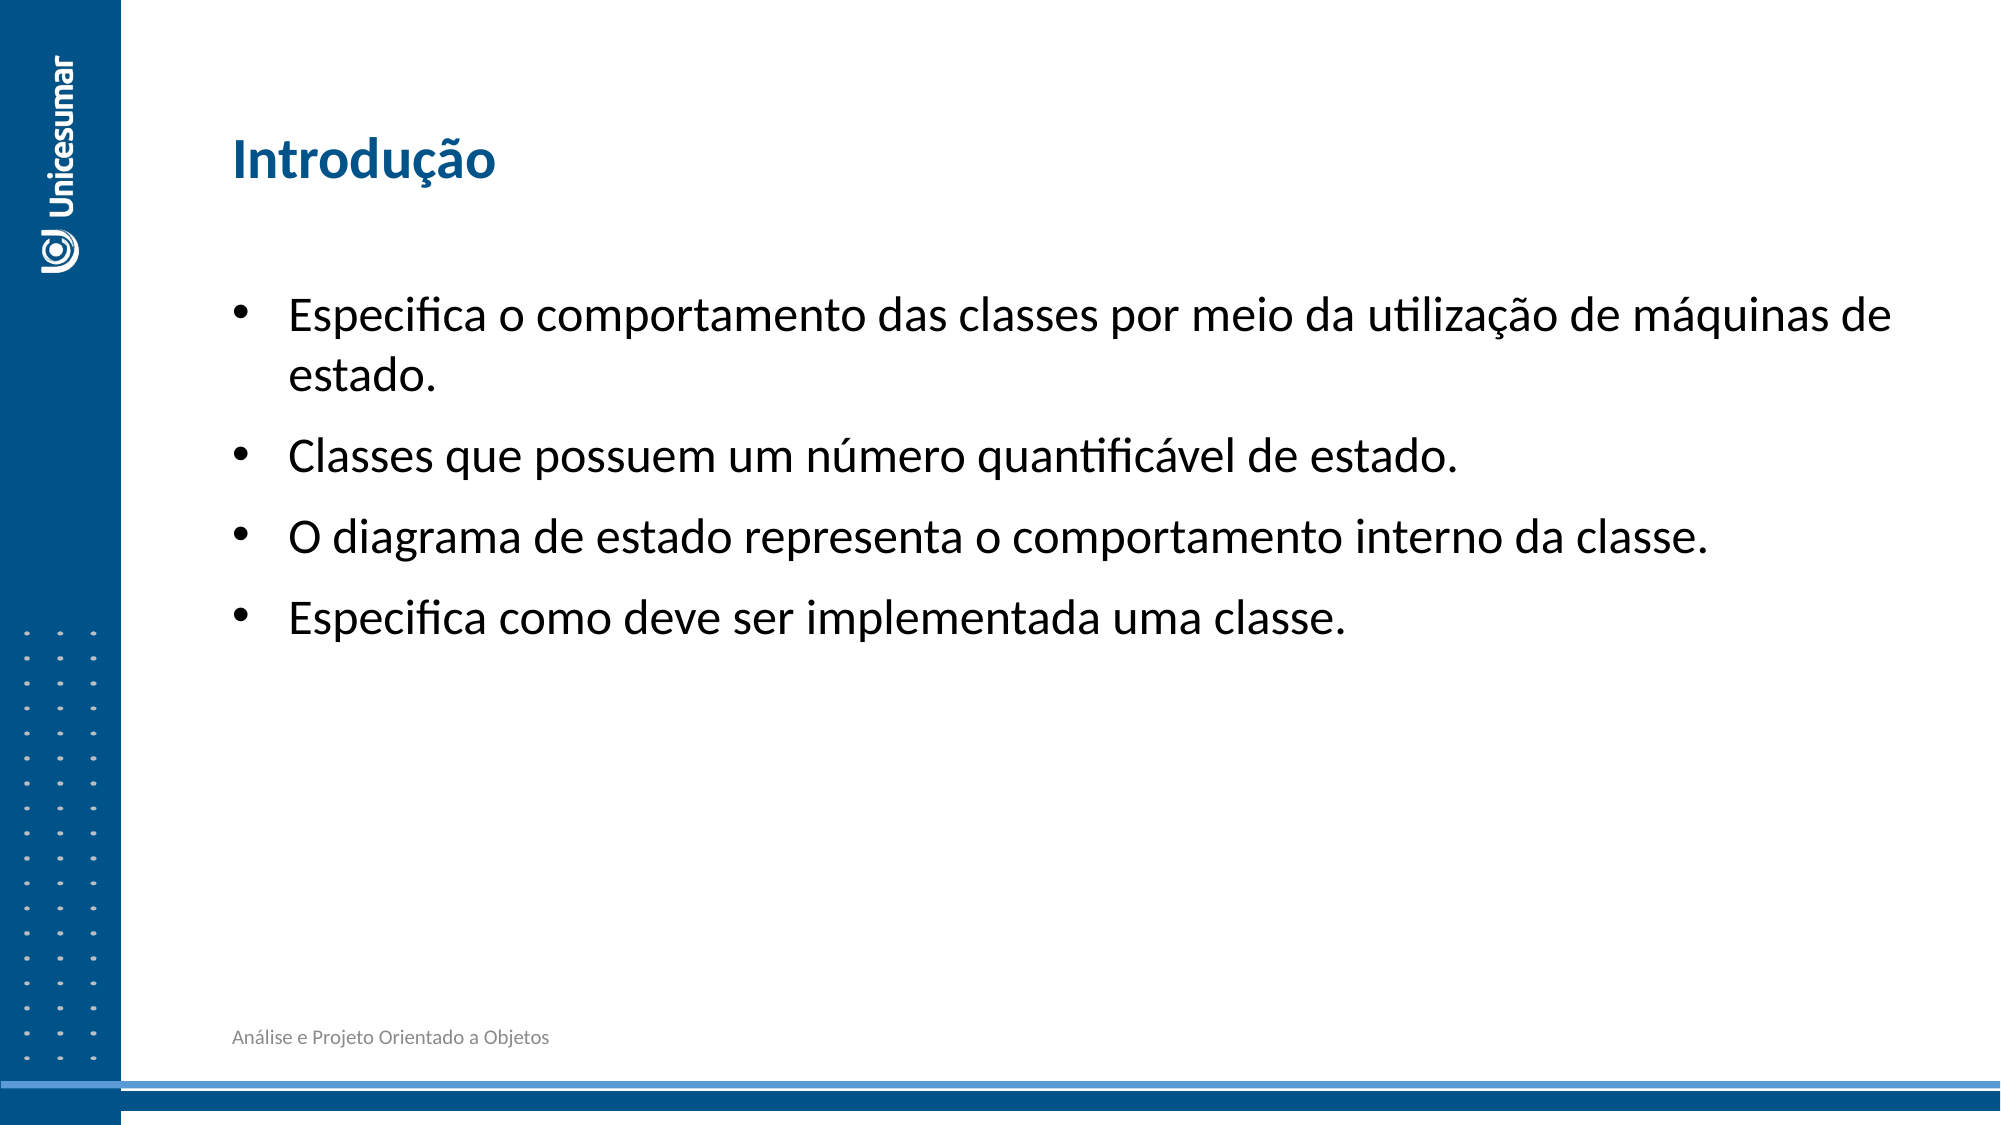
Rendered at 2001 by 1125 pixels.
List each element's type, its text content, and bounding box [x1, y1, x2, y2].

list Especifica o comportamento das classes por meio da utilização de máquinas de estado. Classes que possuem um número quantificável de estado. O diagrama de estado representa o comportamento interno da classe. Especifica como deve ser implementada uma classe. [217, 274, 1945, 969]
footer Análise e Projeto Orientado a Objetos [217, 1006, 1945, 1066]
picture [42, 56, 79, 273]
list Introdução [217, 81, 1945, 237]
picture [24, 631, 111, 1060]
